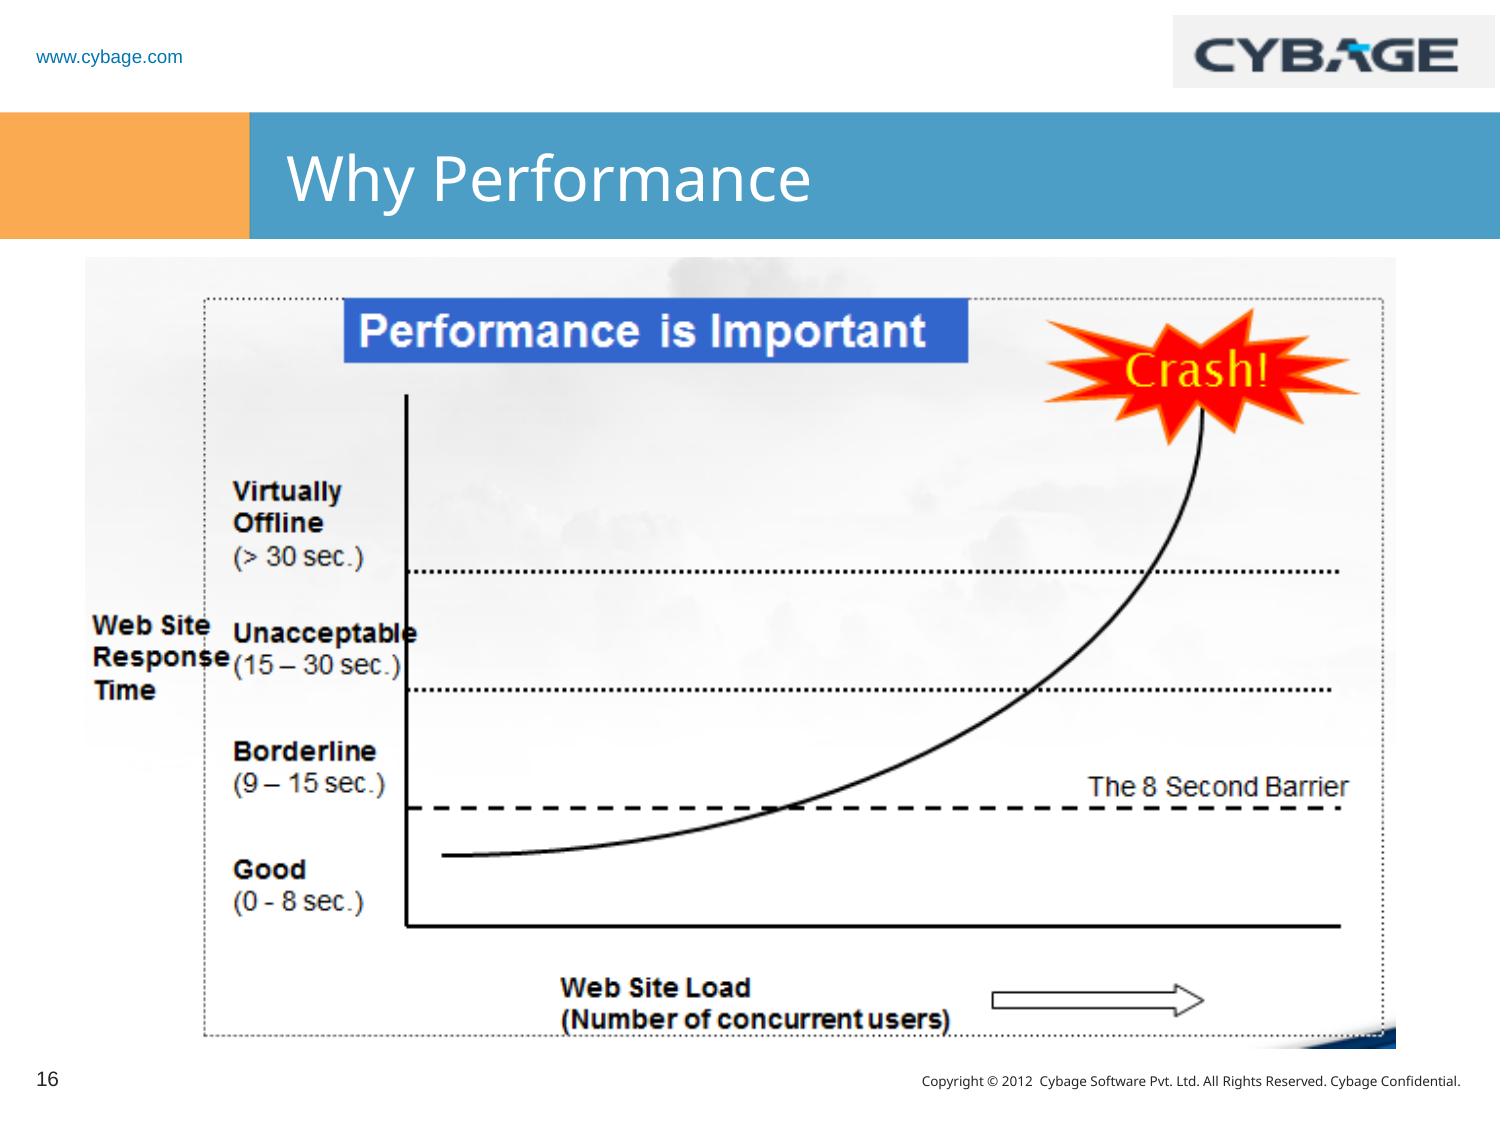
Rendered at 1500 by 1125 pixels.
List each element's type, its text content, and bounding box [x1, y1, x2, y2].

title Why Performance [272, 131, 1463, 225]
picture [85, 257, 1397, 1049]
picture [1172, 15, 1495, 88]
slide_number 16 [21, 1048, 102, 1109]
